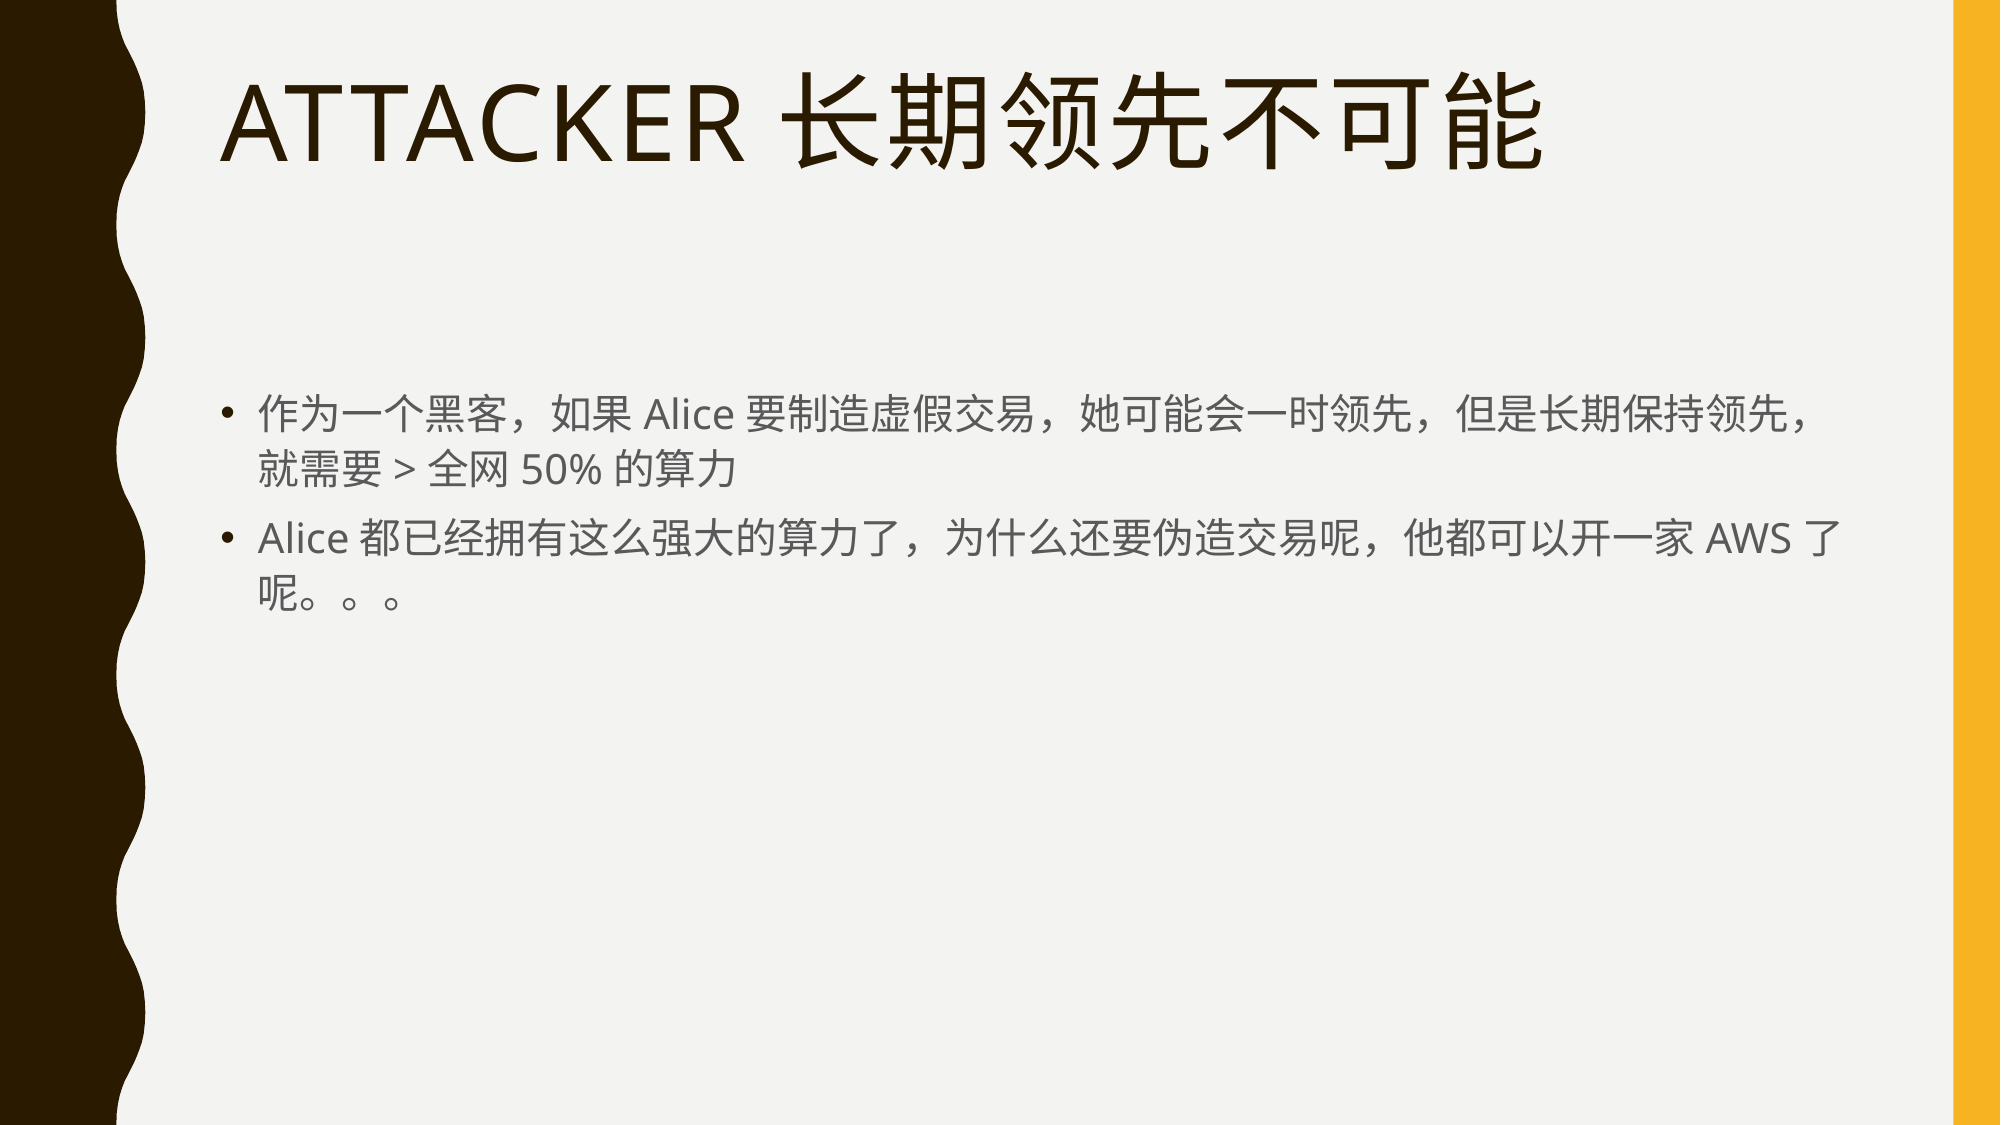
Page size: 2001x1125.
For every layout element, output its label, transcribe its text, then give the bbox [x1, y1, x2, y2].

list 作为一个黑客，如果Alice要制造虚假交易，她可能会一时领先，但是长期保持领先，就需要>全网50%的算力 Alice都已经拥有这么强大的算力了，为什么还要伪造交易呢，他都可以开一家AWS了呢。。。 [205, 375, 1875, 1001]
title Attacker长期领先不可能 [205, 62, 1875, 308]
